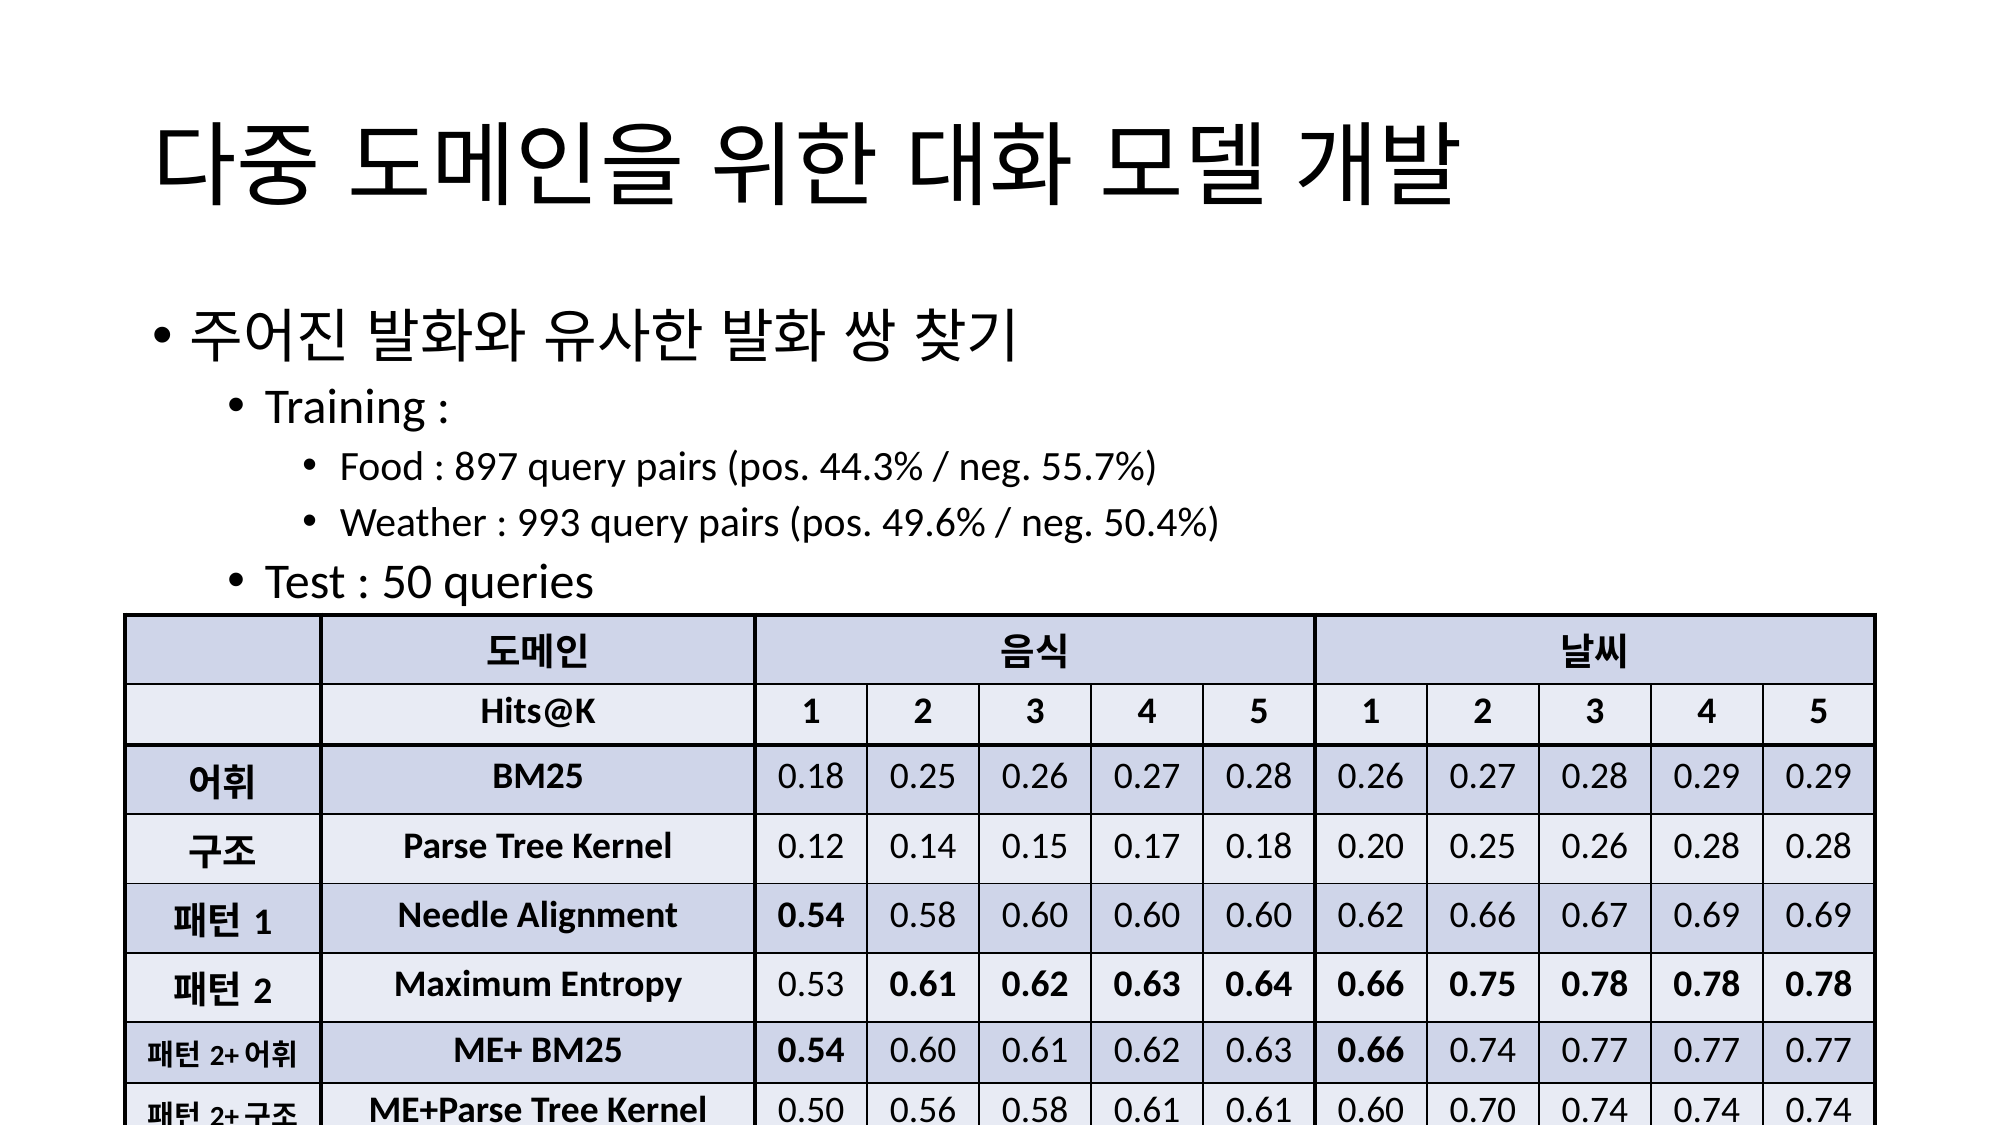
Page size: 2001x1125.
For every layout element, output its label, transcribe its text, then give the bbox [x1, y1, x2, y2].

table_cell 패턴1 [127, 884, 319, 952]
table_cell 0.26 [980, 747, 1090, 813]
table_cell 0.62 [980, 954, 1090, 1021]
table_cell 0.27 [1092, 747, 1202, 813]
table_cell 0.20 [1317, 815, 1426, 883]
table_cell 3 [980, 685, 1090, 743]
table_cell 0.63 [1092, 954, 1202, 1021]
table_cell 0.12 [757, 815, 866, 883]
table_cell ME+ BM25 [323, 1023, 753, 1082]
table_cell 0.60 [980, 884, 1090, 952]
table_cell 0.18 [757, 747, 866, 813]
table_cell 0.74 [1540, 1084, 1650, 1125]
table_cell 0.69 [1764, 884, 1873, 952]
table_header [127, 617, 319, 683]
table_cell 0.62 [1092, 1023, 1202, 1082]
table_cell 0.18 [1204, 815, 1313, 883]
table_cell 0.66 [1428, 884, 1538, 952]
table_cell 0.14 [868, 815, 978, 883]
table_header 음식 [757, 617, 1313, 683]
table_cell 0.60 [1317, 1084, 1426, 1125]
table_cell 0.53 [757, 954, 866, 1021]
table_cell 5 [1204, 685, 1313, 743]
table_cell 0.28 [1540, 747, 1650, 813]
table_cell 0.56 [868, 1084, 978, 1125]
table_cell 패턴2+구조 [127, 1084, 319, 1125]
table_cell 0.25 [868, 747, 978, 813]
table_cell 0.66 [1317, 954, 1426, 1021]
table_cell 2 [1428, 685, 1538, 743]
table_cell 0.28 [1764, 815, 1873, 883]
table_cell ME+Parse Tree Kernel [323, 1084, 753, 1125]
table_cell 1 [757, 685, 866, 743]
table_cell Hits@K [323, 685, 753, 743]
table_cell 패턴2+어휘 [127, 1023, 319, 1082]
table_header 날씨 [1317, 617, 1873, 683]
table_header 도메인 [323, 617, 753, 683]
table_cell 0.61 [1204, 1084, 1313, 1125]
table_cell 0.78 [1540, 954, 1650, 1021]
table_cell 패턴2 [127, 954, 319, 1021]
table_cell 0.74 [1428, 1023, 1538, 1082]
table_cell 어휘 [127, 747, 319, 813]
table_cell 0.62 [1317, 884, 1426, 952]
table_cell Maximum Entropy [323, 954, 753, 1021]
table_cell 1 [1317, 685, 1426, 743]
table_cell 0.61 [868, 954, 978, 1021]
table_cell 0.15 [980, 815, 1090, 883]
table_cell 0.60 [1092, 884, 1202, 952]
table_cell 0.60 [1204, 884, 1313, 952]
table_cell 0.61 [1092, 1084, 1202, 1125]
table_cell 0.28 [1204, 747, 1313, 813]
table_cell [127, 685, 319, 743]
table_cell 0.66 [1317, 1023, 1426, 1082]
table_cell 0.77 [1540, 1023, 1650, 1082]
table_cell 0.77 [1652, 1023, 1762, 1082]
table_cell 0.28 [1652, 815, 1762, 883]
table_cell 0.78 [1652, 954, 1762, 1021]
table_cell 0.29 [1652, 747, 1762, 813]
table_cell 0.61 [980, 1023, 1090, 1082]
table_cell 0.78 [1764, 954, 1873, 1021]
table_cell 0.70 [1428, 1084, 1538, 1125]
table_cell 0.58 [868, 884, 978, 952]
table_cell 0.26 [1540, 815, 1650, 883]
table_cell Parse Tree Kernel [323, 815, 753, 883]
table_cell BM25 [323, 747, 753, 813]
table_cell 0.25 [1428, 815, 1538, 883]
table_cell 0.69 [1652, 884, 1762, 952]
title 다중 도메인을 위한 대화 모델 개발 [137, 59, 1863, 278]
table_cell 0.75 [1428, 954, 1538, 1021]
table_cell 구조 [127, 815, 319, 883]
table_cell 2 [868, 685, 978, 743]
table_cell 0.54 [757, 1023, 866, 1082]
table_cell 0.54 [757, 884, 866, 952]
table_cell 0.27 [1428, 747, 1538, 813]
table_cell 5 [1764, 685, 1873, 743]
table_cell 3 [1540, 685, 1650, 743]
table_cell 0.77 [1764, 1023, 1873, 1082]
table_cell 0.29 [1764, 747, 1873, 813]
table_cell 0.64 [1204, 954, 1313, 1021]
table_cell 0.50 [757, 1084, 866, 1125]
table_cell 0.58 [980, 1084, 1090, 1125]
table_cell 0.17 [1092, 815, 1202, 883]
table_cell 0.74 [1764, 1084, 1873, 1125]
table_cell 4 [1652, 685, 1762, 743]
table_cell 0.67 [1540, 884, 1650, 952]
list 주어진 발화와 유사한 발화 쌍 찾기 Training : Food : 897 query pairs (pos. 44.3% / neg. 55.7%) Weather : 993 query pairs (pos. 49.6% / neg. 50.4%) Test : 50 queries [137, 299, 1863, 613]
table_cell 0.74 [1652, 1084, 1762, 1125]
table_cell 0.60 [868, 1023, 978, 1082]
table_cell 0.63 [1204, 1023, 1313, 1082]
table_cell 4 [1092, 685, 1202, 743]
table_cell 0.26 [1317, 747, 1426, 813]
table_cell Needle Alignment [323, 884, 753, 952]
